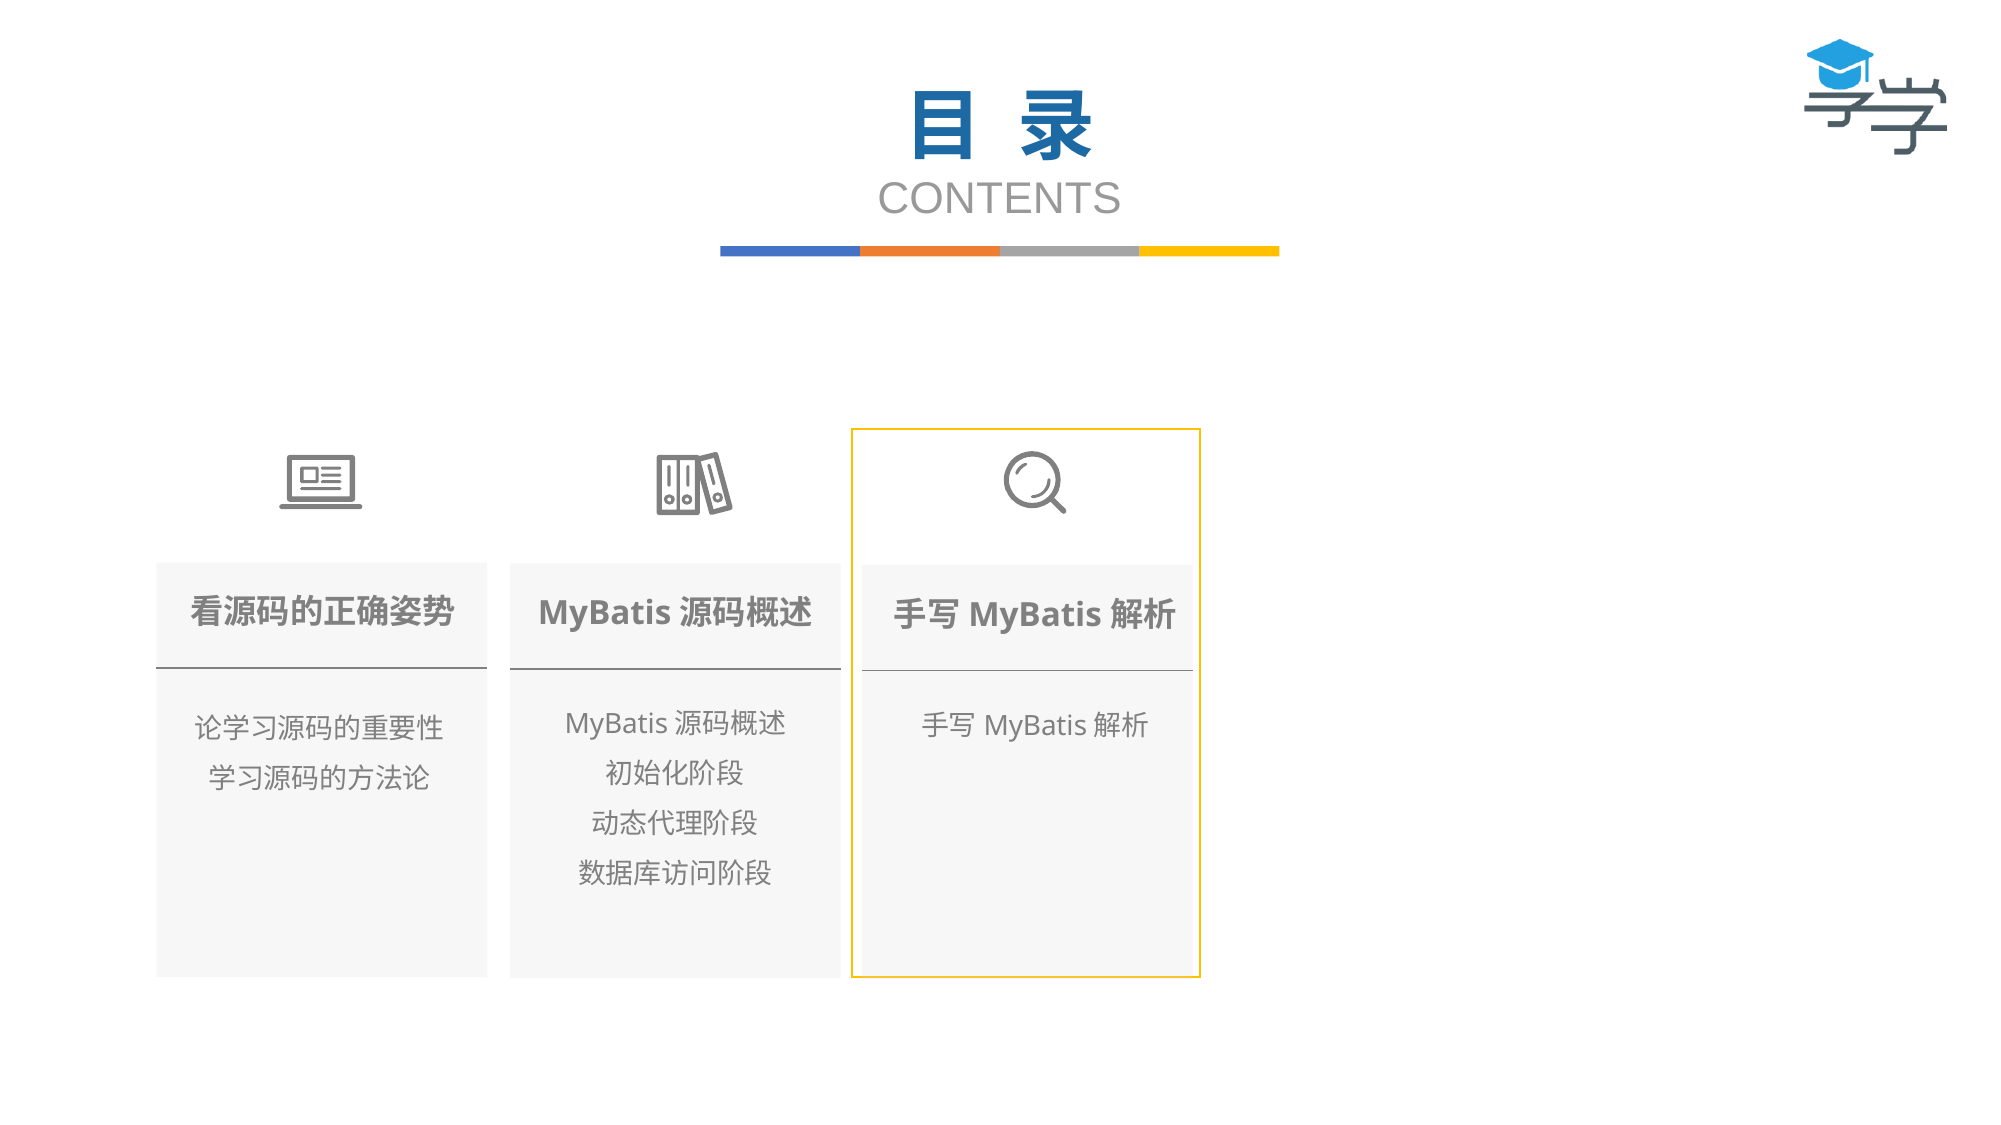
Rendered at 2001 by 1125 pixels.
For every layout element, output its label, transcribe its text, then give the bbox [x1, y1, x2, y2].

text_box 目 录 CONTENTS [838, 68, 1162, 230]
text_box [1003, 451, 1067, 514]
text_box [861, 565, 1193, 980]
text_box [720, 246, 1280, 257]
picture [1799, 20, 1952, 173]
text_box [286, 454, 356, 502]
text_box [509, 563, 841, 979]
text_box [279, 504, 363, 510]
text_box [156, 562, 488, 978]
text_box [851, 428, 1201, 978]
text_box [656, 452, 733, 516]
